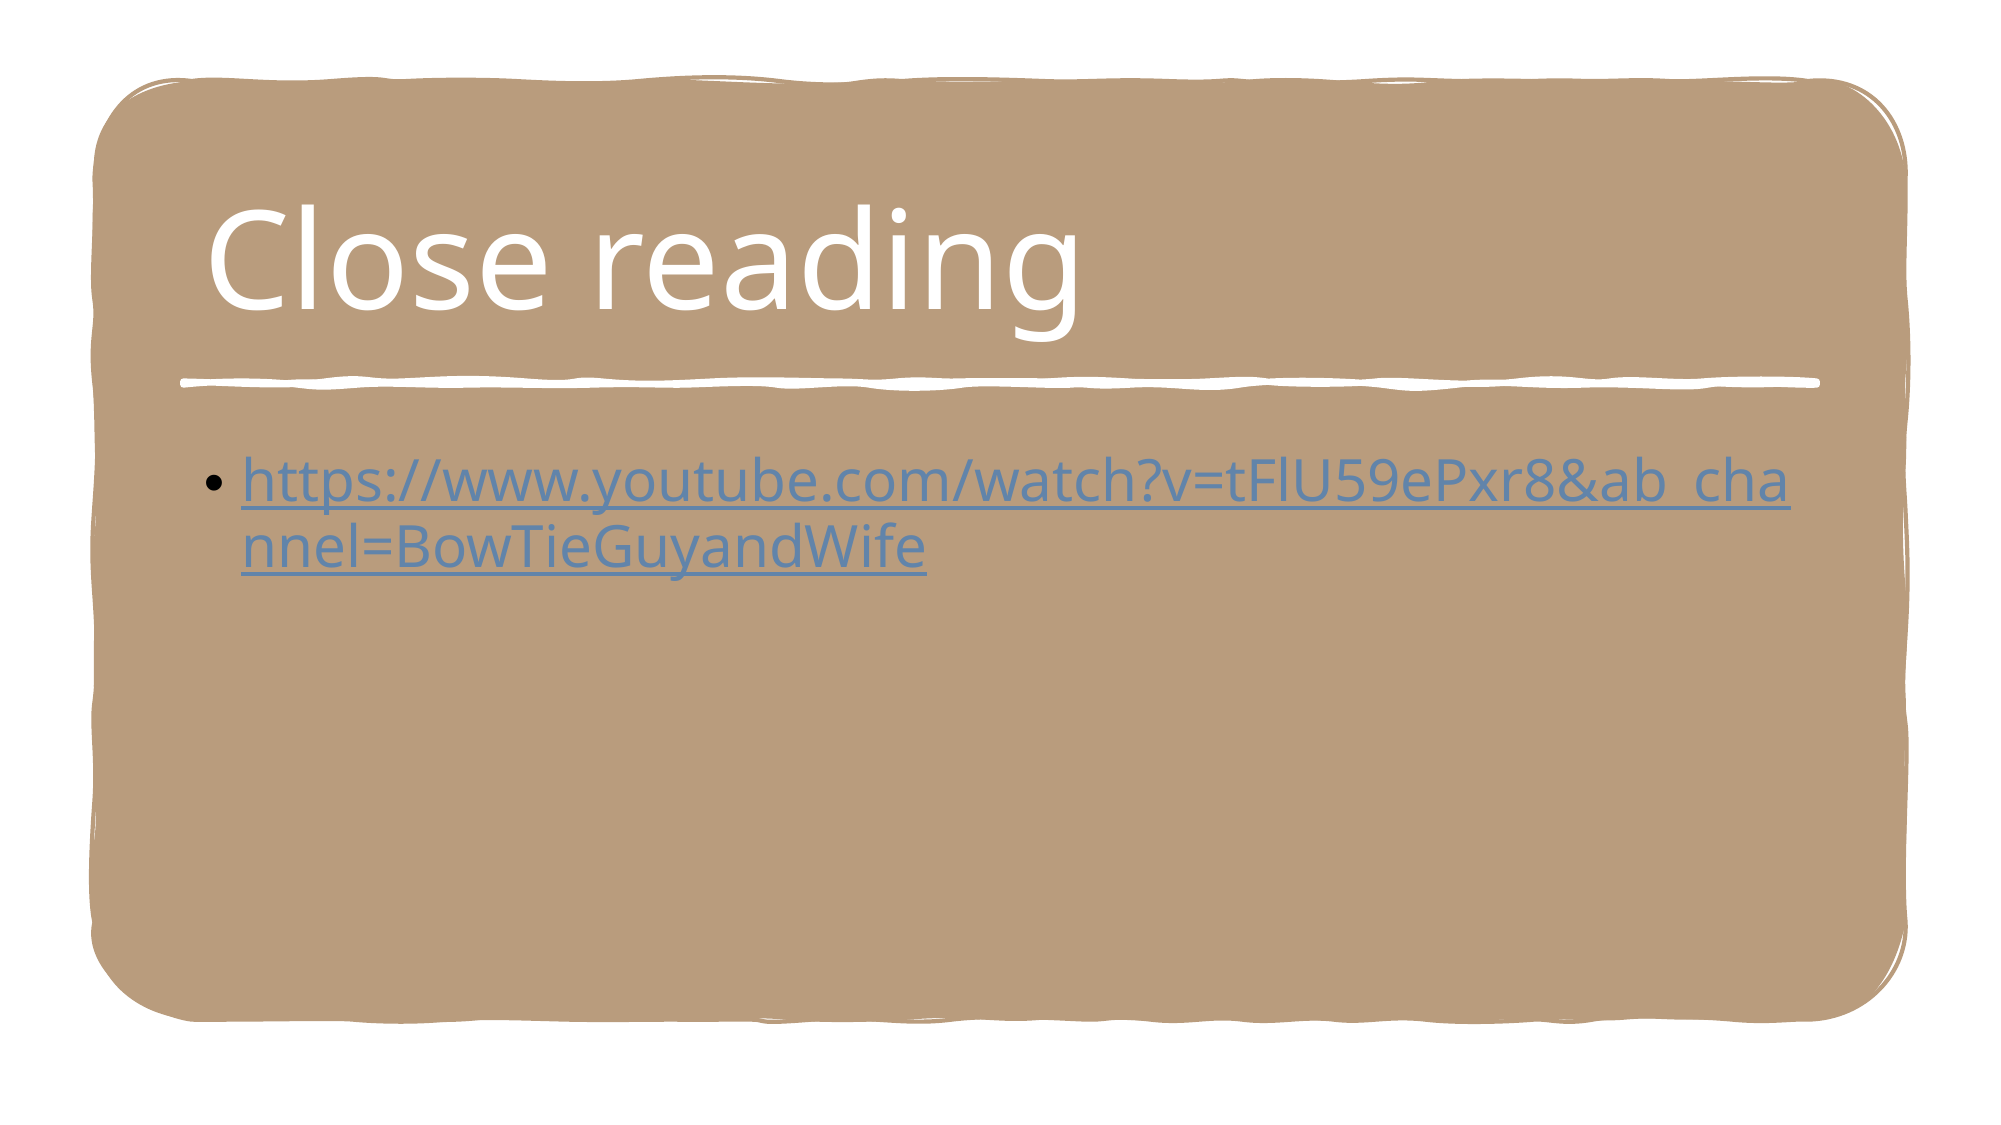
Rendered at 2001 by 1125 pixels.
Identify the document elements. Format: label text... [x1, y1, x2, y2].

list https://www.youtube.com/watch?v=tFlU59ePxr8&ab_channel=BowTieGuyandWife [188, 427, 1812, 967]
text_box [0, 0, 2000, 1125]
title Close reading [188, 145, 1812, 364]
text_box [182, 376, 1818, 389]
text_box [90, 76, 1910, 1023]
